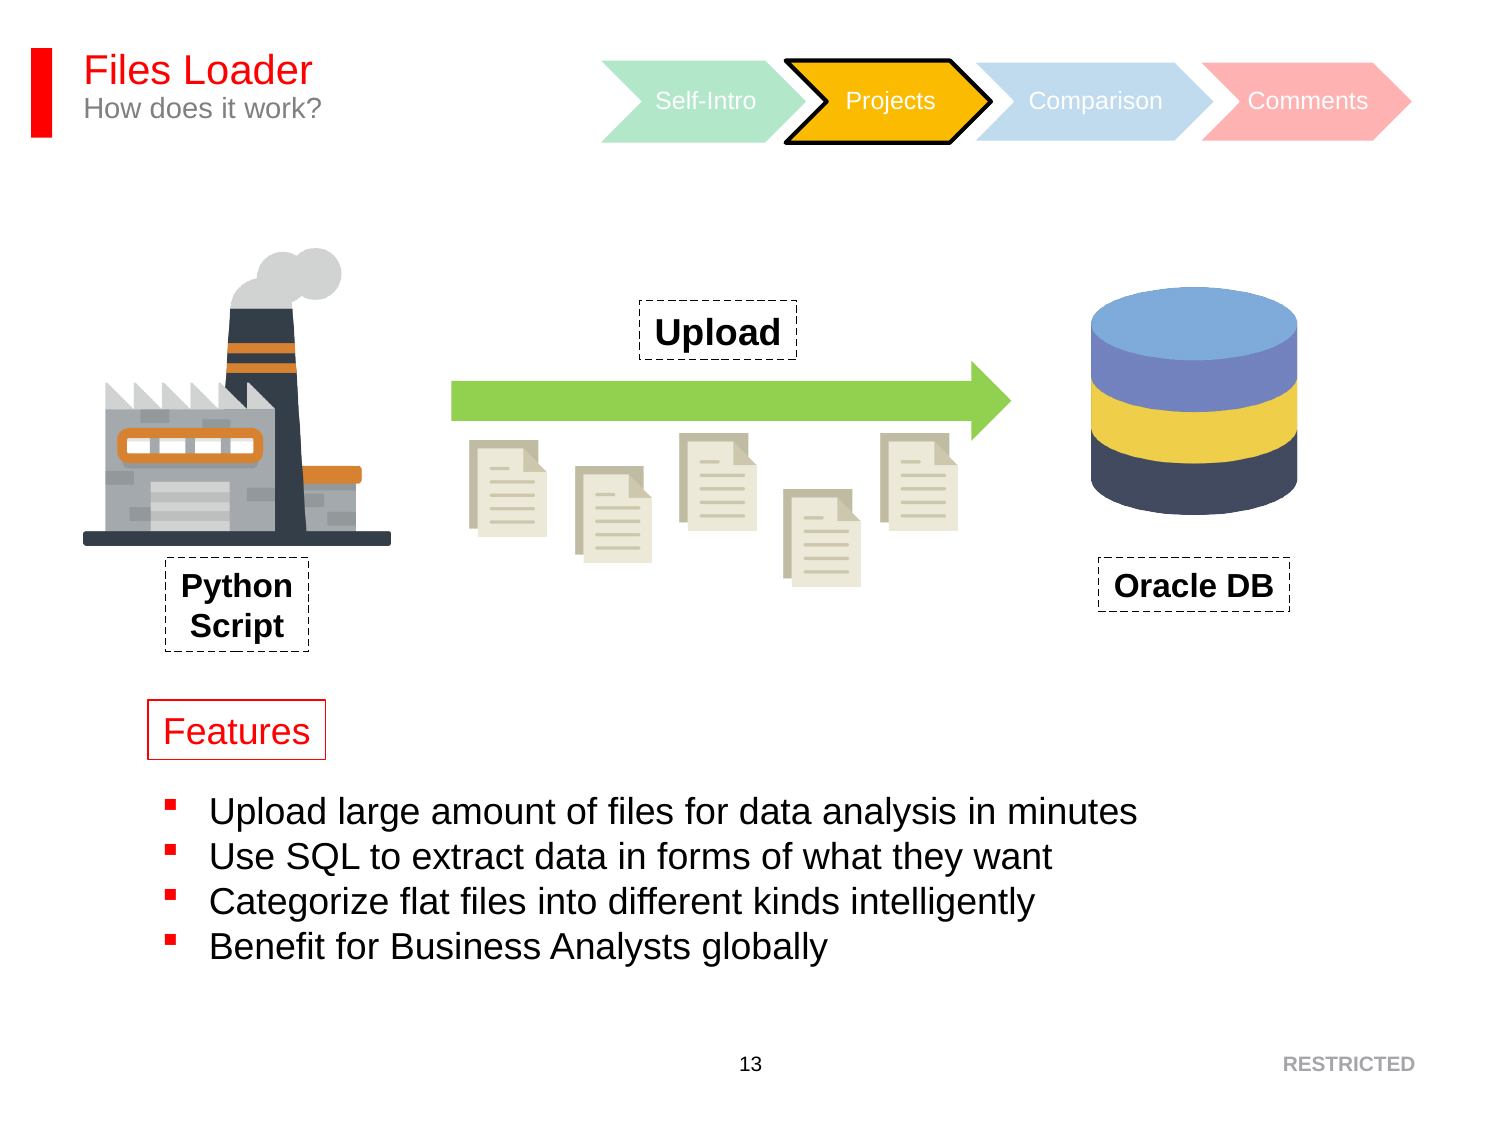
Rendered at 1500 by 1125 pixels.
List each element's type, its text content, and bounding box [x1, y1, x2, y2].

picture [773, 433, 968, 587]
text_box Oracle DB [1098, 557, 1290, 612]
text_box Upload large amount of files for data analysis in minutes Use SQL to extract data in forms of what they want Categorize flat files into different kinds intelligently Benefit for Business Analysts globally [147, 779, 1308, 975]
footer RESTRICTED [1080, 1050, 1416, 1077]
picture [1080, 286, 1309, 515]
title Files Loader How does it work? [83, 48, 1417, 161]
text_box Upload [639, 300, 797, 360]
text_box Python Script [165, 559, 309, 652]
text_box Features [148, 699, 326, 760]
picture [459, 439, 557, 538]
picture [83, 242, 391, 551]
text_box [451, 360, 1012, 441]
picture [564, 465, 663, 564]
picture [669, 433, 767, 531]
